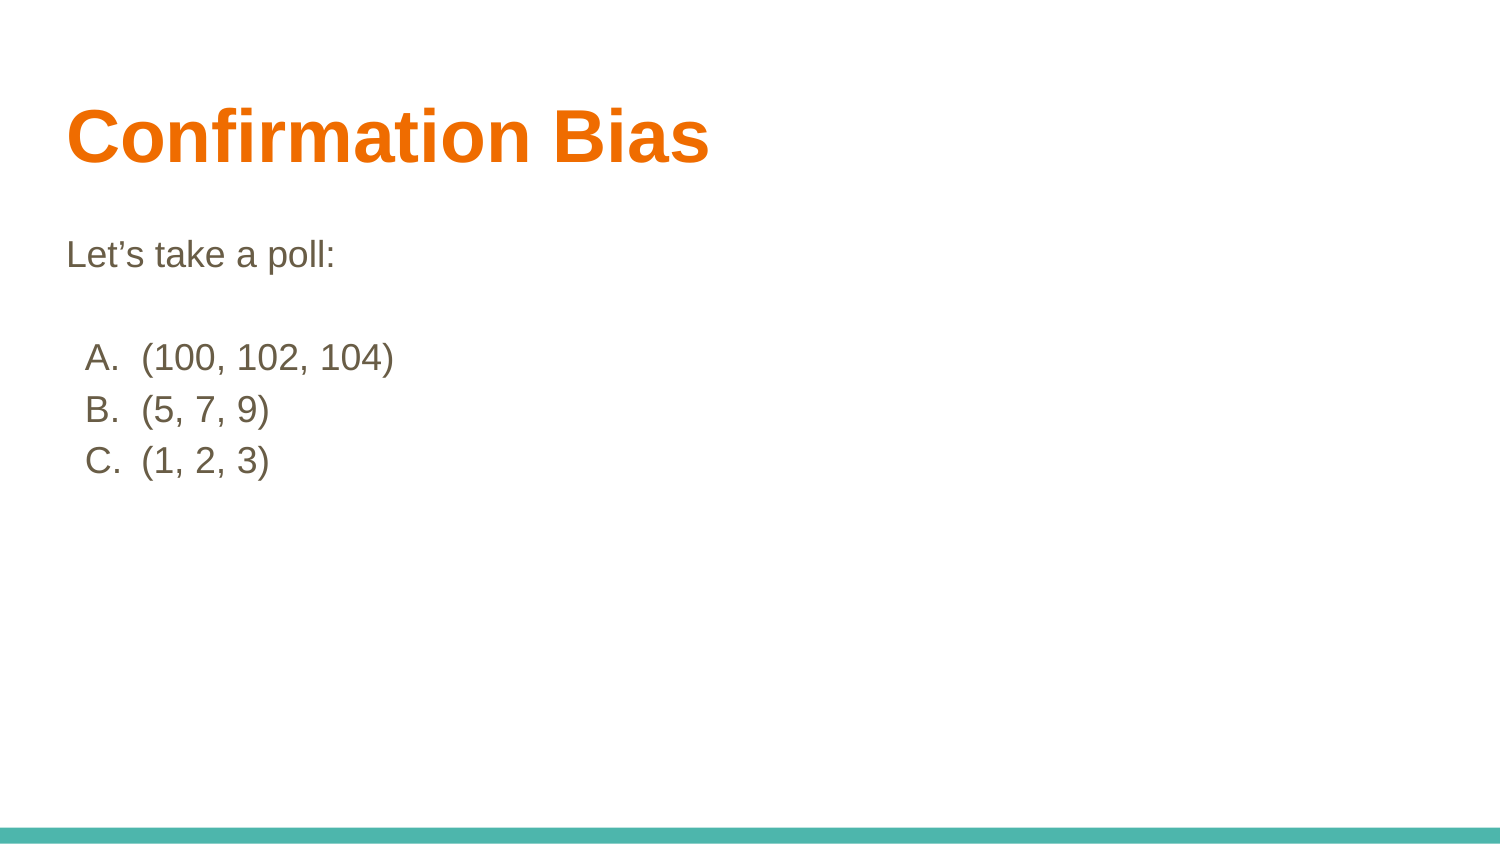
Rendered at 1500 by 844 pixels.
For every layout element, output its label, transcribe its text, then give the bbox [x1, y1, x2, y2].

title Confirmation Bias [51, 72, 1449, 189]
list Let’s take a poll: (100, 102, 104) (5, 7, 9) (1, 2, 3) [51, 207, 1449, 750]
